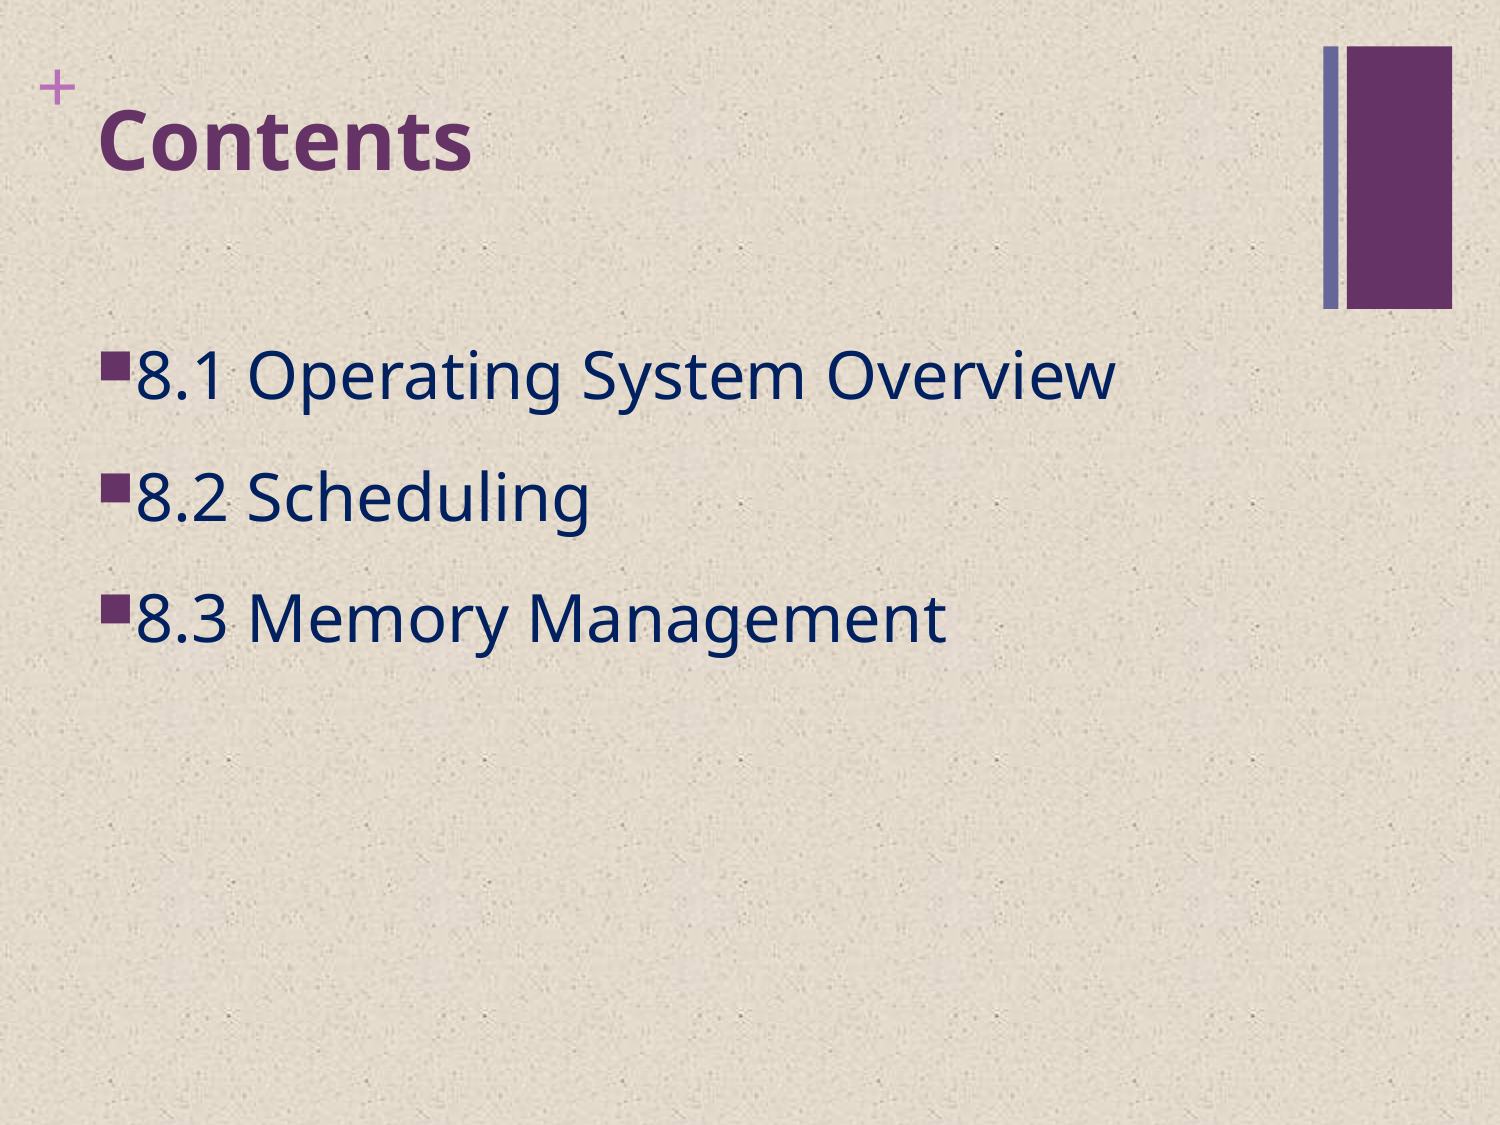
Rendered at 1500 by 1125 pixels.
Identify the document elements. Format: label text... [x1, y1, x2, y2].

picture [0, 0, 1500, 1125]
title Contents [81, 79, 1322, 263]
list 8.1 Operating System Overview 8.2 Scheduling 8.3 Memory Management [81, 324, 1322, 1005]
